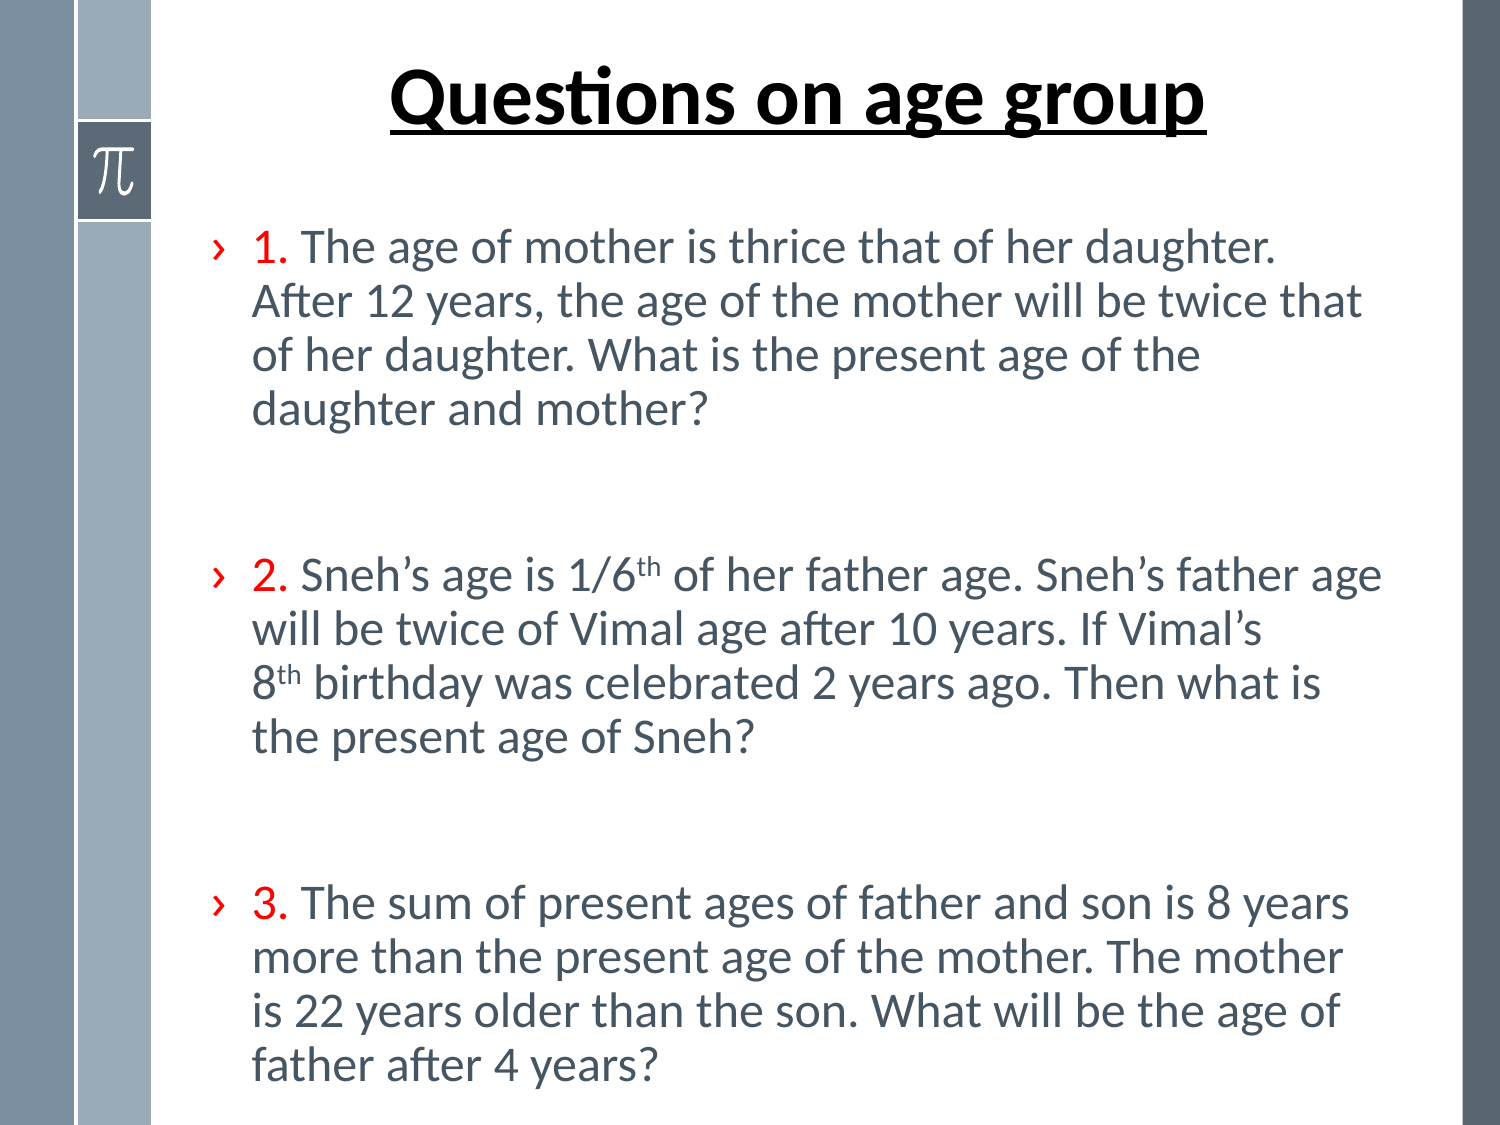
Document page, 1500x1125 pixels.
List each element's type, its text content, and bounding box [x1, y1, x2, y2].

title Questions on age group [196, 29, 1400, 150]
list 1. The age of mother is thrice that of her daughter. After 12 years, the age of the mother will be twice that of her daughter. What is the present age of the daughter and mother? 2. Sneh’s age is 1/6th of her father age. Sneh’s father age will be twice of Vimal age after 10 years. If Vimal’s 8th birthday was celebrated 2 years ago. Then what is the present age of Sneh? 3. The sum of present ages of father and son is 8 years more than the present age of the mother. The mother is 22 years older than the son. What will be the age of father after 4 years? [196, 212, 1400, 963]
